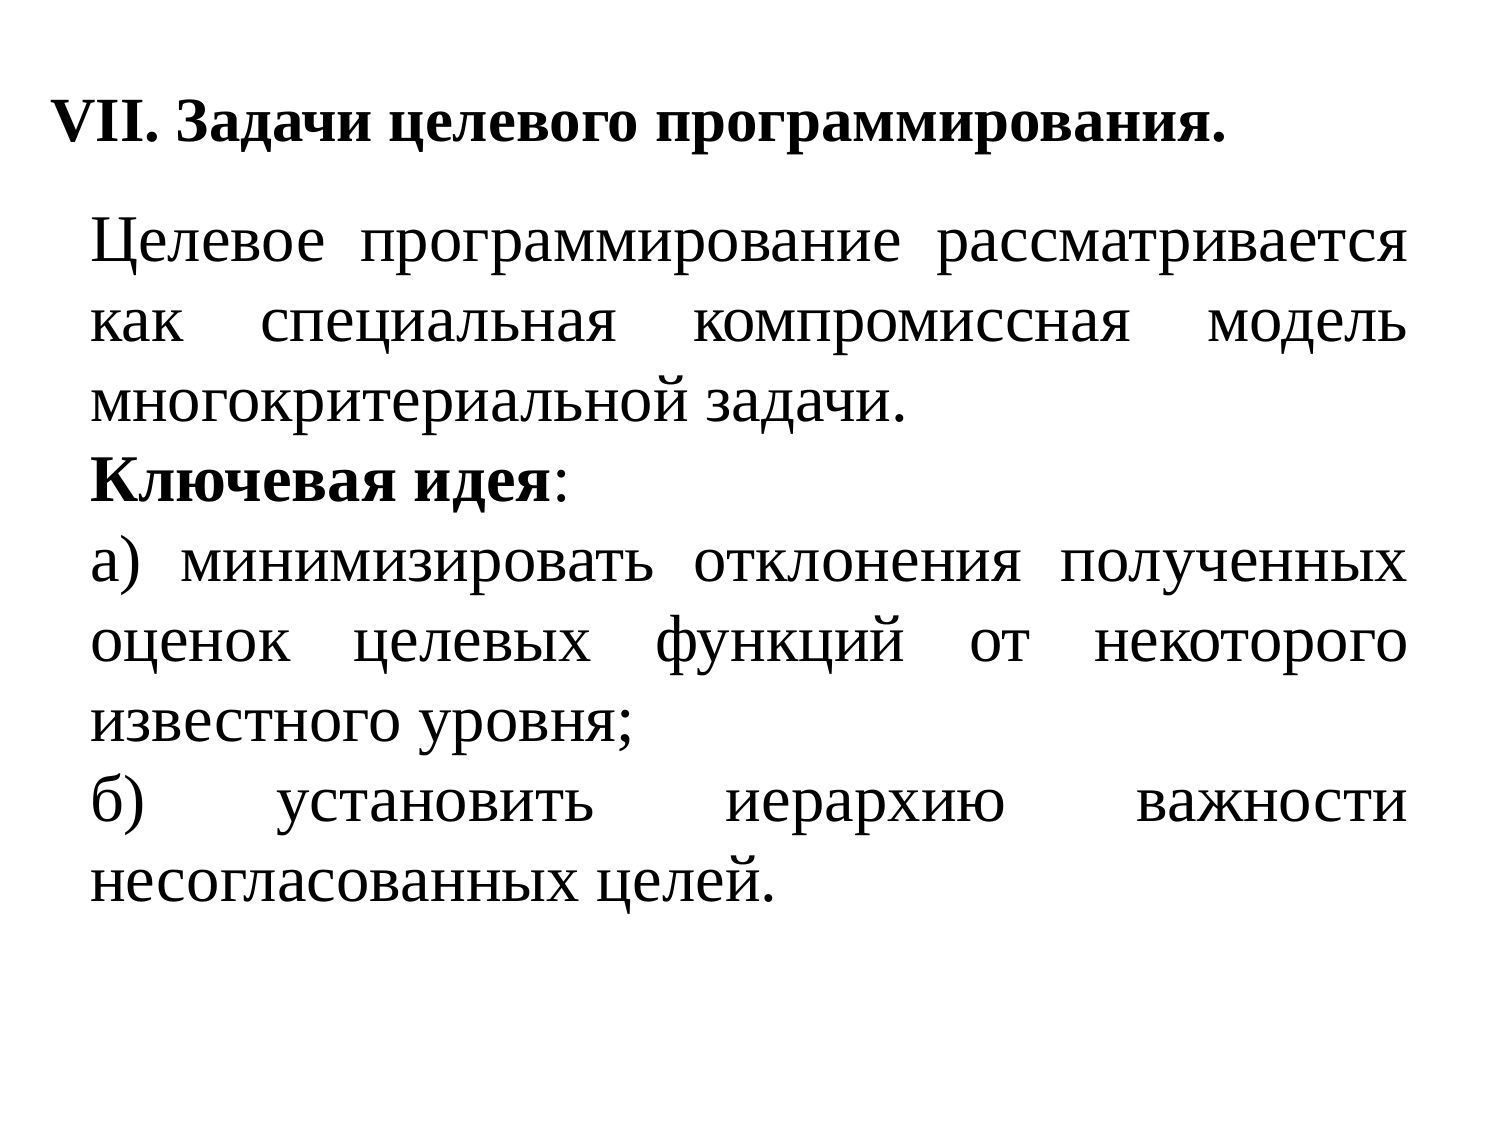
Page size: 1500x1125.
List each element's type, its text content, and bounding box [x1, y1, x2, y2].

list Целевое программирование рассматривается как специальная компромиссная модель многокритериальной задачи. Ключевая идея: а) минимизировать отклонения полученных оценок целевых функций от некоторого известного уровня; б) установить иерархию важности несогласованных целей. [75, 187, 1425, 1090]
title VII. Задачи целевого программирования. [35, 45, 1465, 188]
